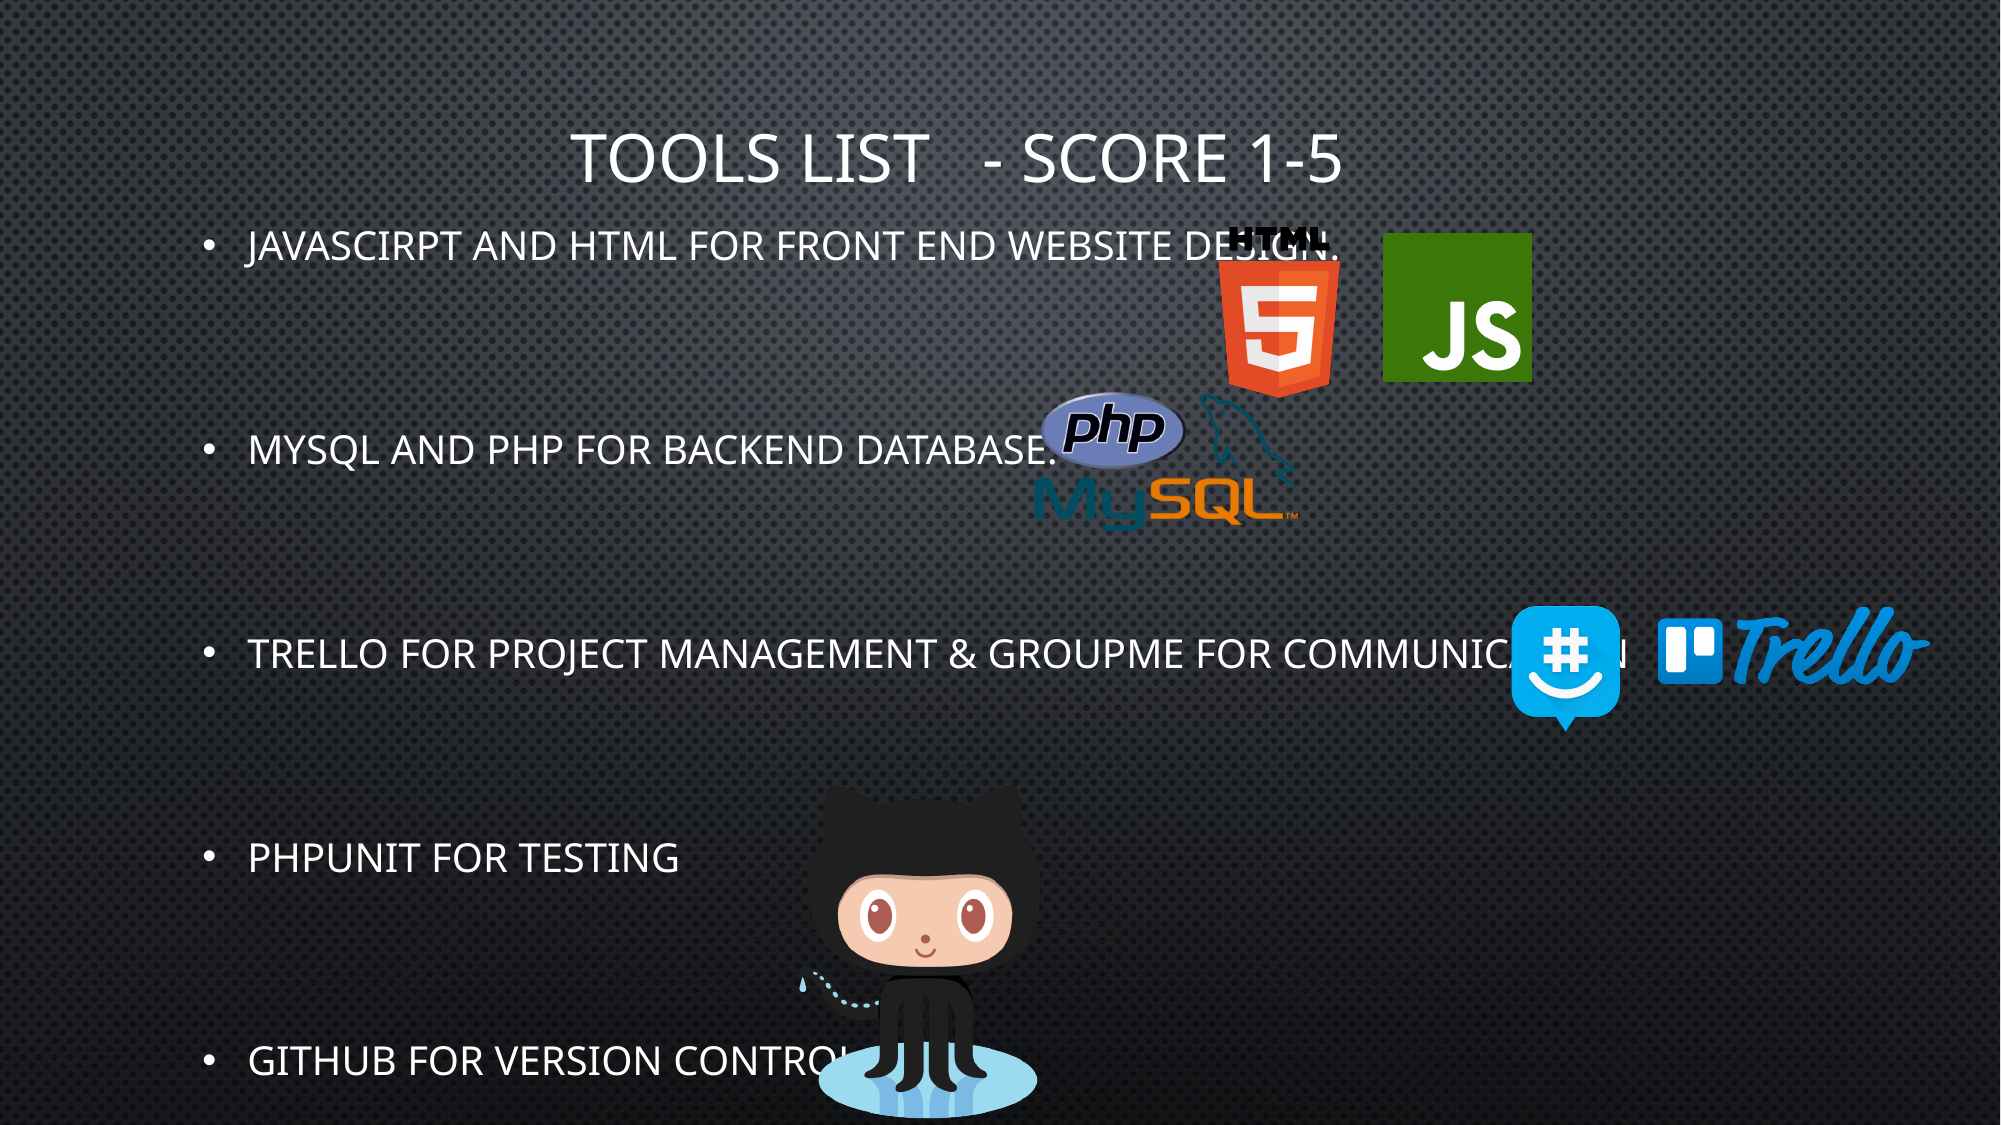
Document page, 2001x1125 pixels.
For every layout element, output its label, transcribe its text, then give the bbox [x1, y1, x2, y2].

title Tools list - score 1-5 [153, 0, 1779, 313]
list Javascirpt and HTML for front end website design. MySql and PHP for backend database. Trello for project management & GroupMe for communication PHPUNIT for testing Github for version control [187, 210, 1813, 1094]
picture [1383, 233, 1532, 382]
picture [718, 778, 1136, 1125]
picture [1639, 491, 1949, 801]
picture [1495, 597, 1636, 738]
picture [1024, 226, 1365, 534]
